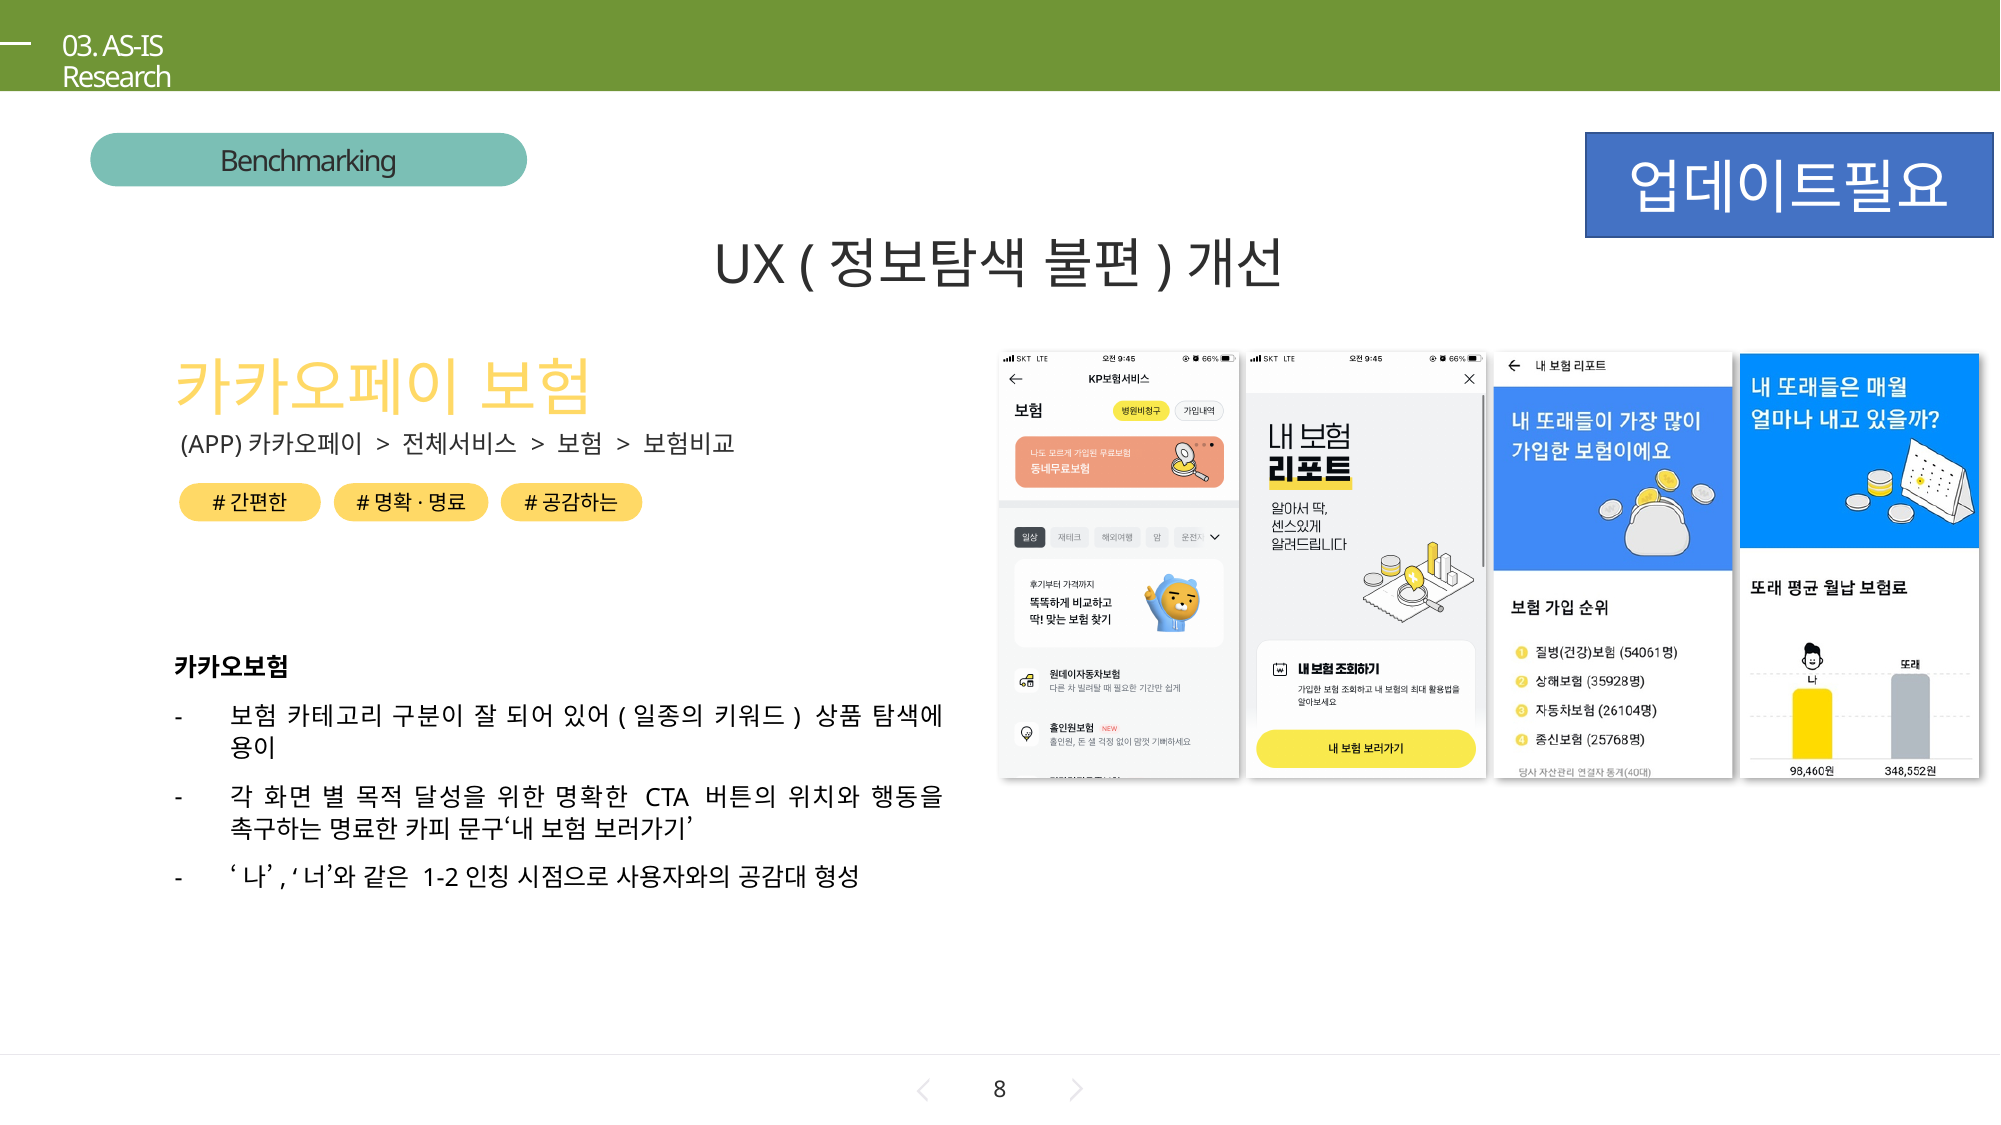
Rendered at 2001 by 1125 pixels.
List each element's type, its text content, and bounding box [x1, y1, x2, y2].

list 03. AS-IS Research [46, 23, 289, 71]
text_box 카카오페이 보험 [159, 341, 705, 431]
text_box UX (정보탐색 불편)개선 [699, 221, 1301, 302]
text_box 카카오보험 보험 카테고리 구분이 잘 되어 있어(일종의 키워드) 상품 탐색에 용이 각 화면 별 목적 달성을 위한 명확한 CTA 버튼의 위치와 행동을 촉구하는 명료한 카피 문구‘내 보험 보러가기’ ‘나’, ‘너’와 같은 1-2인칭 시점으로 사용자와의 공감대 형성 [171, 642, 947, 900]
text_box #공감하는 [499, 482, 644, 523]
text_box 업데이트필요 [1585, 132, 1994, 238]
text_box #명확·명료 [332, 482, 490, 523]
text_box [999, 352, 1979, 788]
text_box #간편한 [178, 482, 322, 523]
text_box Benchmarking [89, 131, 529, 188]
text_box (APP)카카오페이 > 전체서비스 > 보험 > 보험비교 [166, 421, 836, 466]
